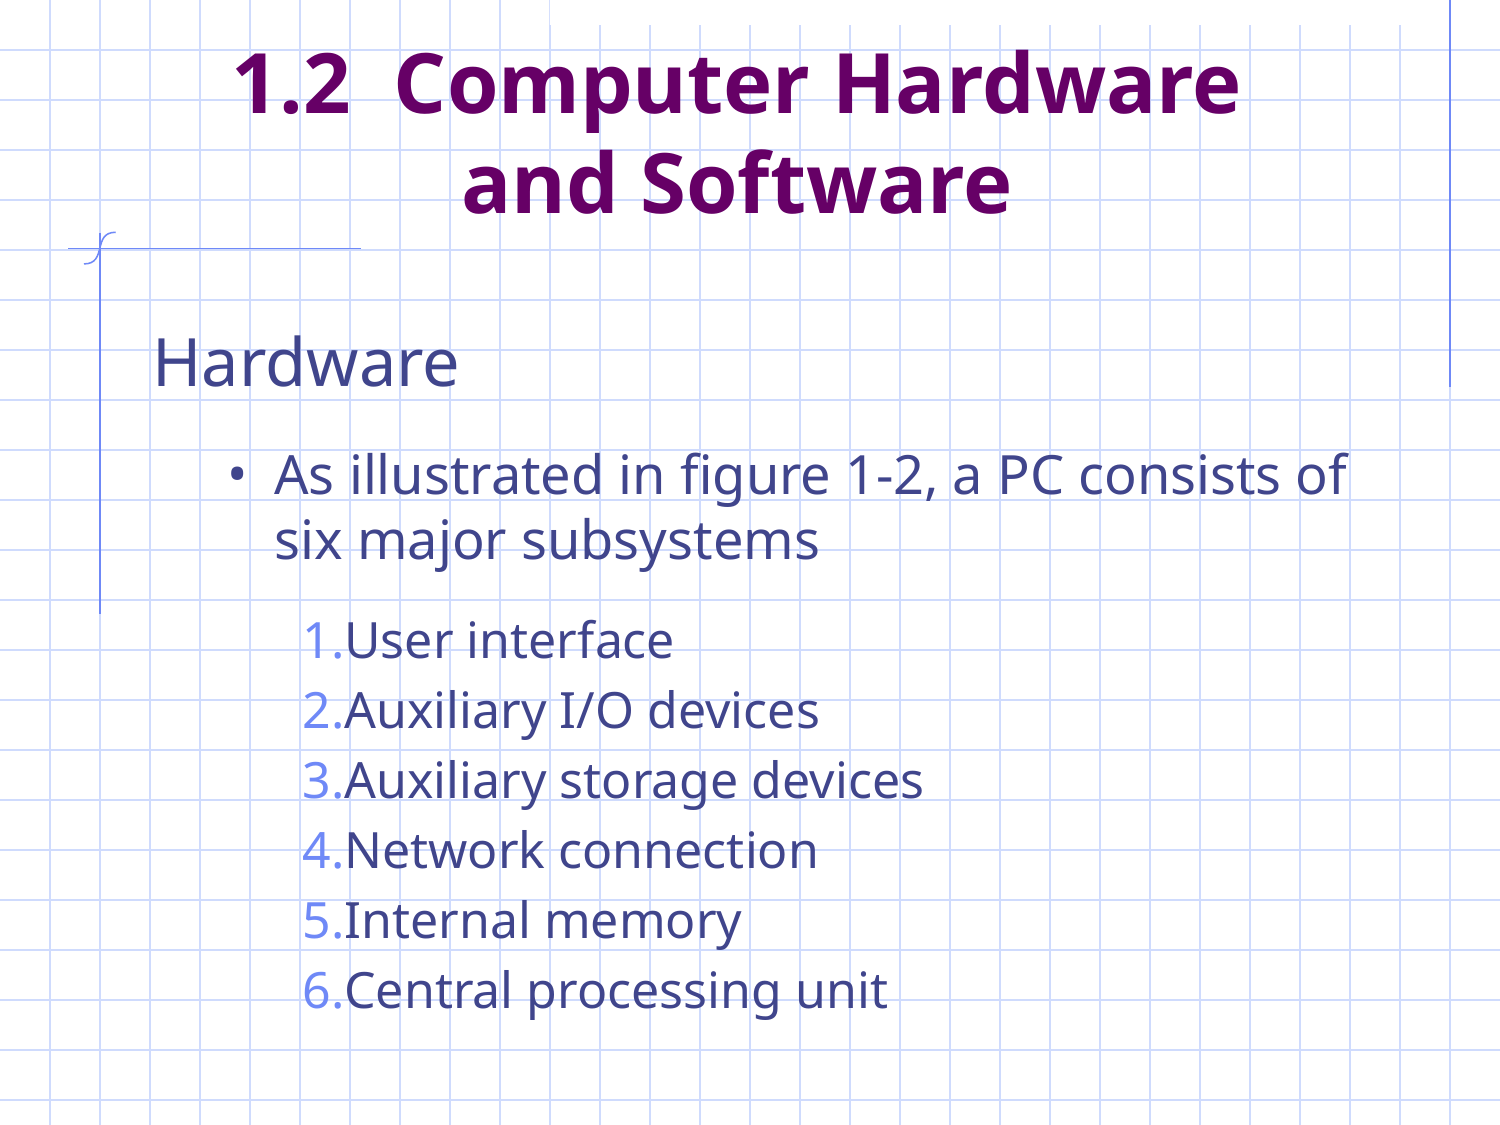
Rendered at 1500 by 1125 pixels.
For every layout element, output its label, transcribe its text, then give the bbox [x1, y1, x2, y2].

title 1.2 Computer Hardware and Software [99, 50, 1375, 238]
list Hardware As illustrated in figure 1-2, a PC consists of six major subsystems User interface Auxiliary I/O devices Auxiliary storage devices Network connection Internal memory Central processing unit [137, 312, 1413, 1063]
